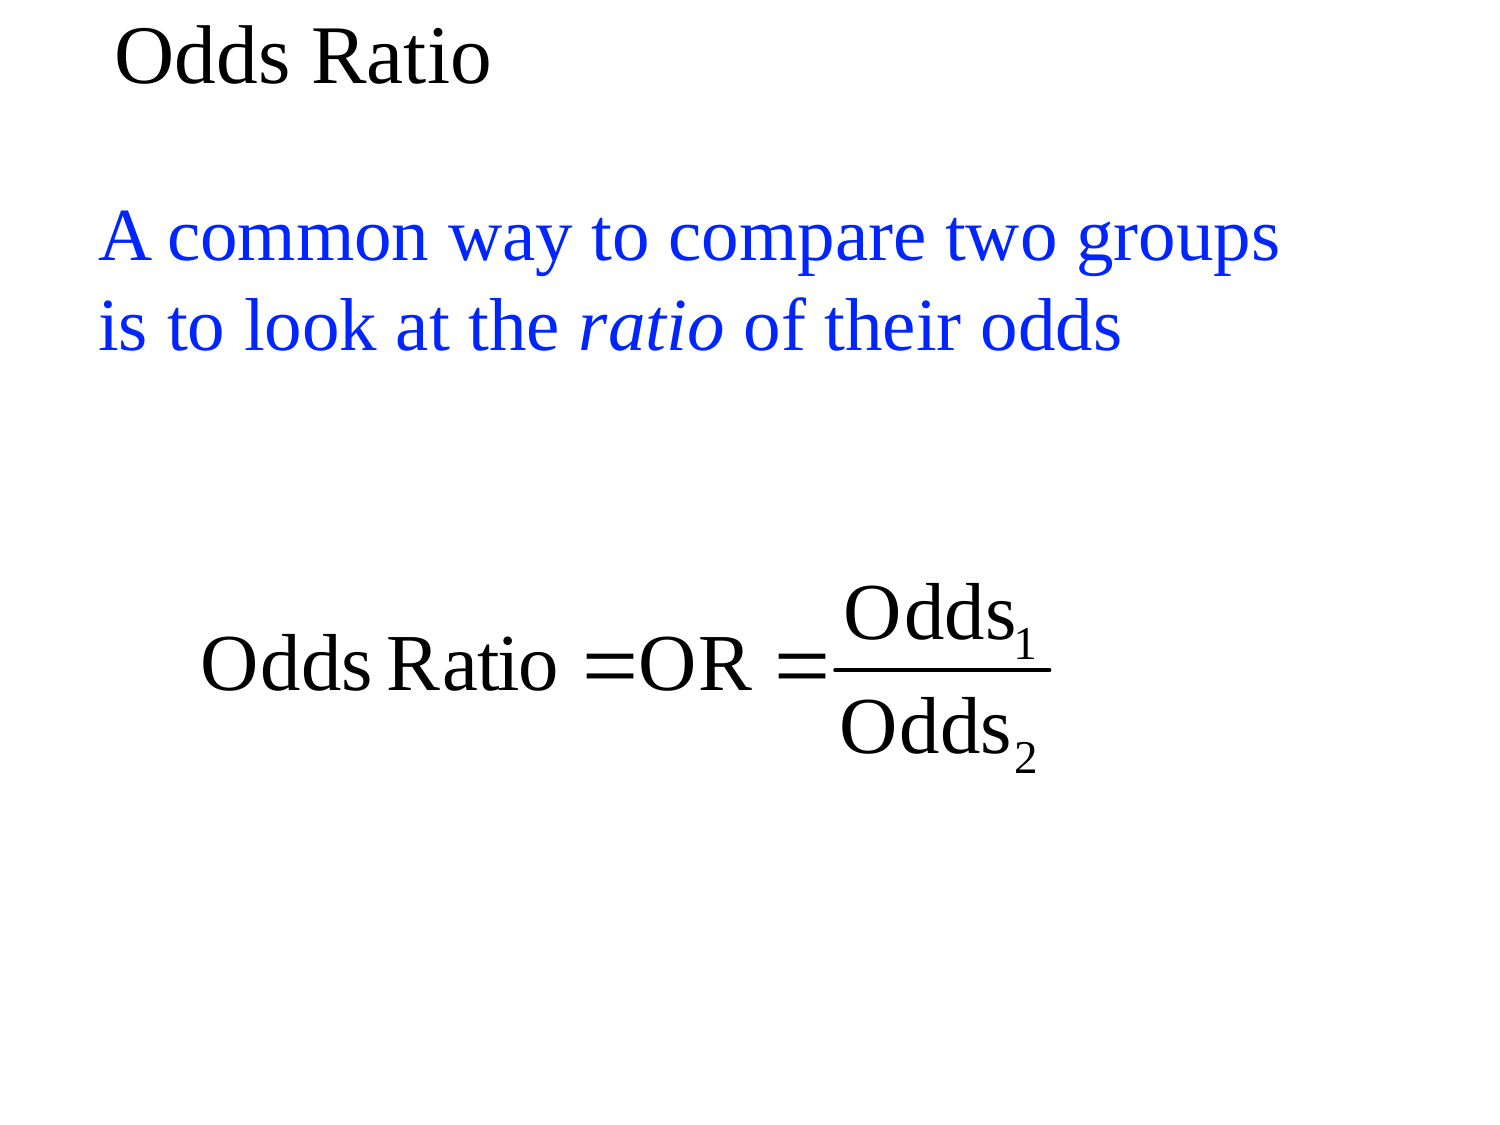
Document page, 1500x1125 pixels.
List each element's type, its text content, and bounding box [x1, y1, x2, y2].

text_box A common way to compare two groups is to look at the ratio of their odds [83, 177, 1359, 373]
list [189, 562, 1065, 792]
title Odds Ratio [99, 0, 1375, 113]
